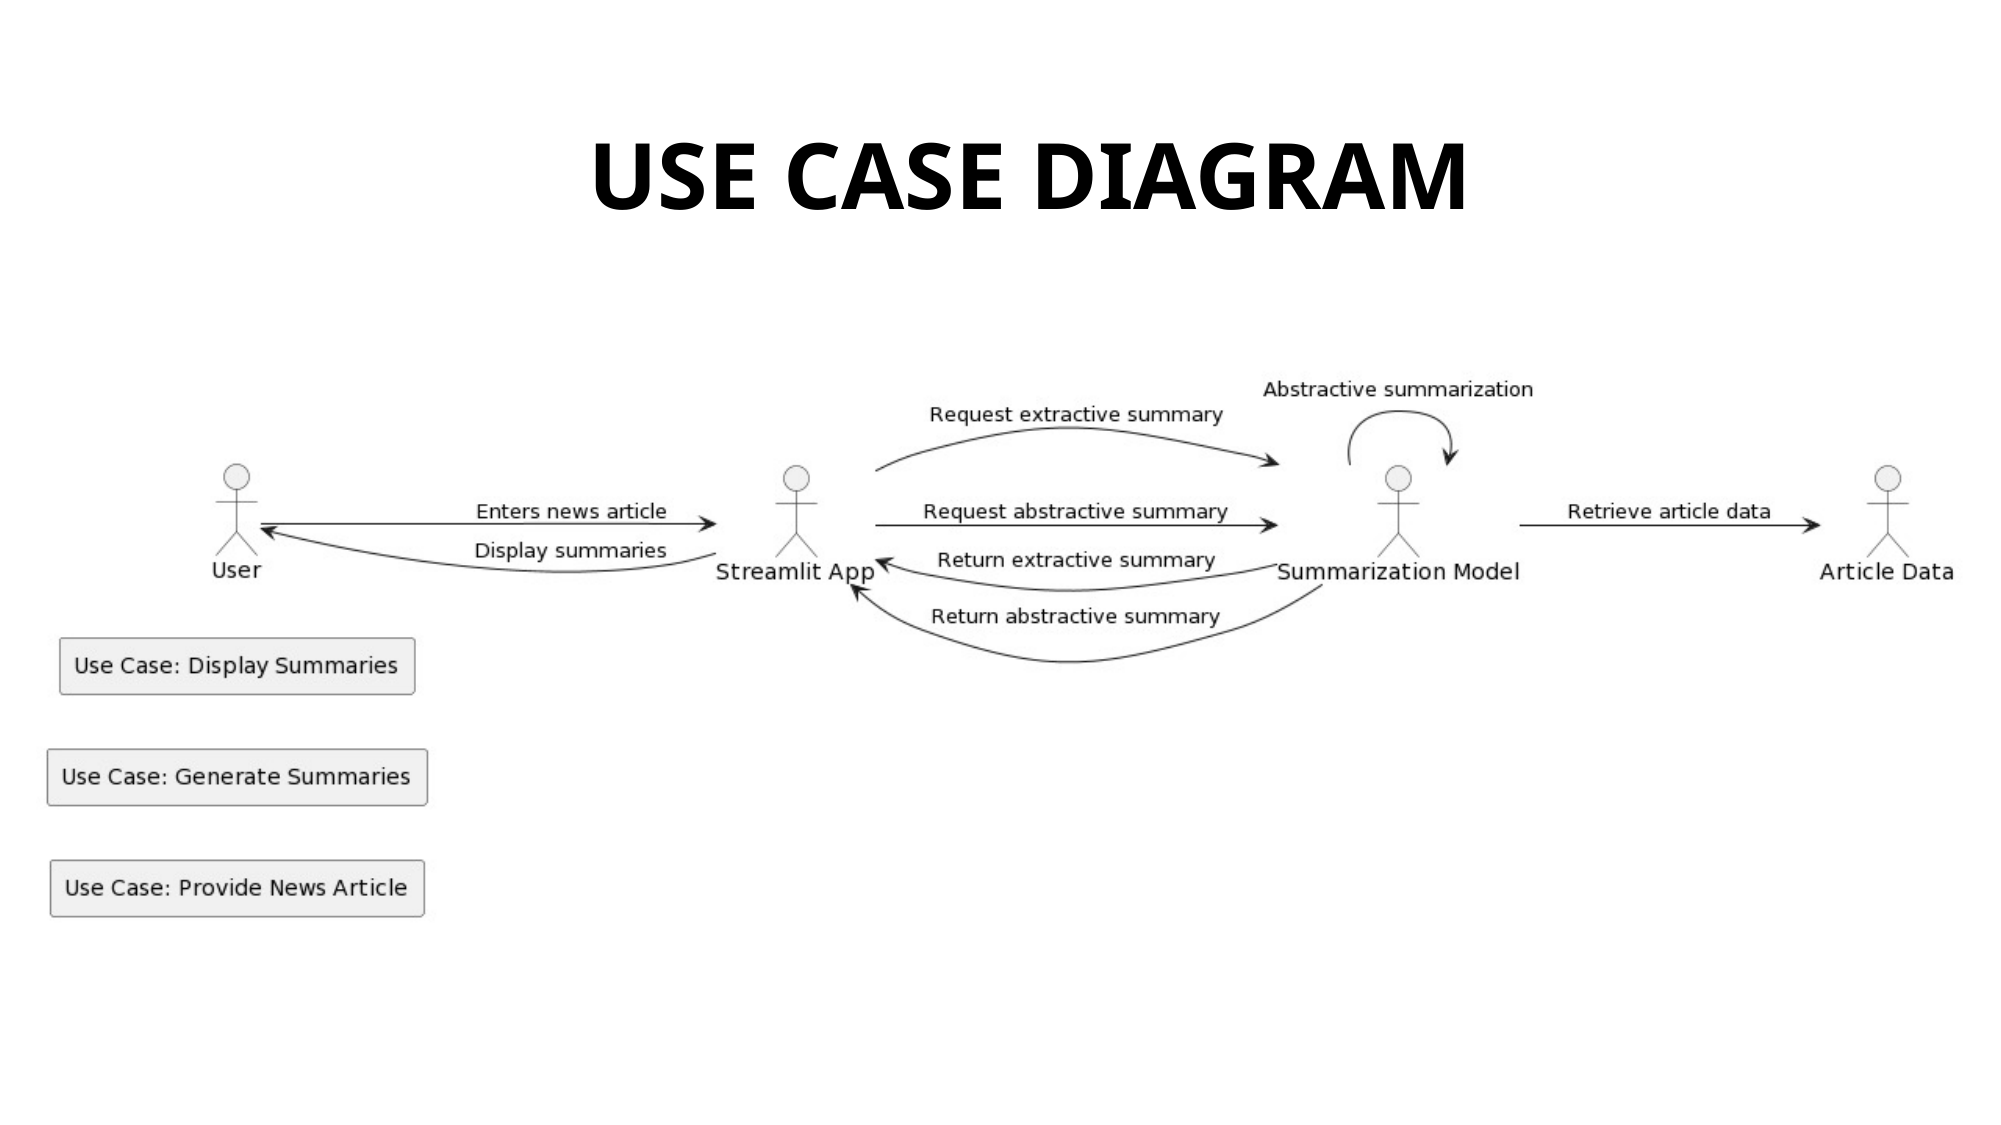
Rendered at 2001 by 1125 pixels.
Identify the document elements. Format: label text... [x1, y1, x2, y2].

text_box USE CASE DIAGRAM [573, 110, 1574, 235]
picture [36, 359, 1964, 925]
